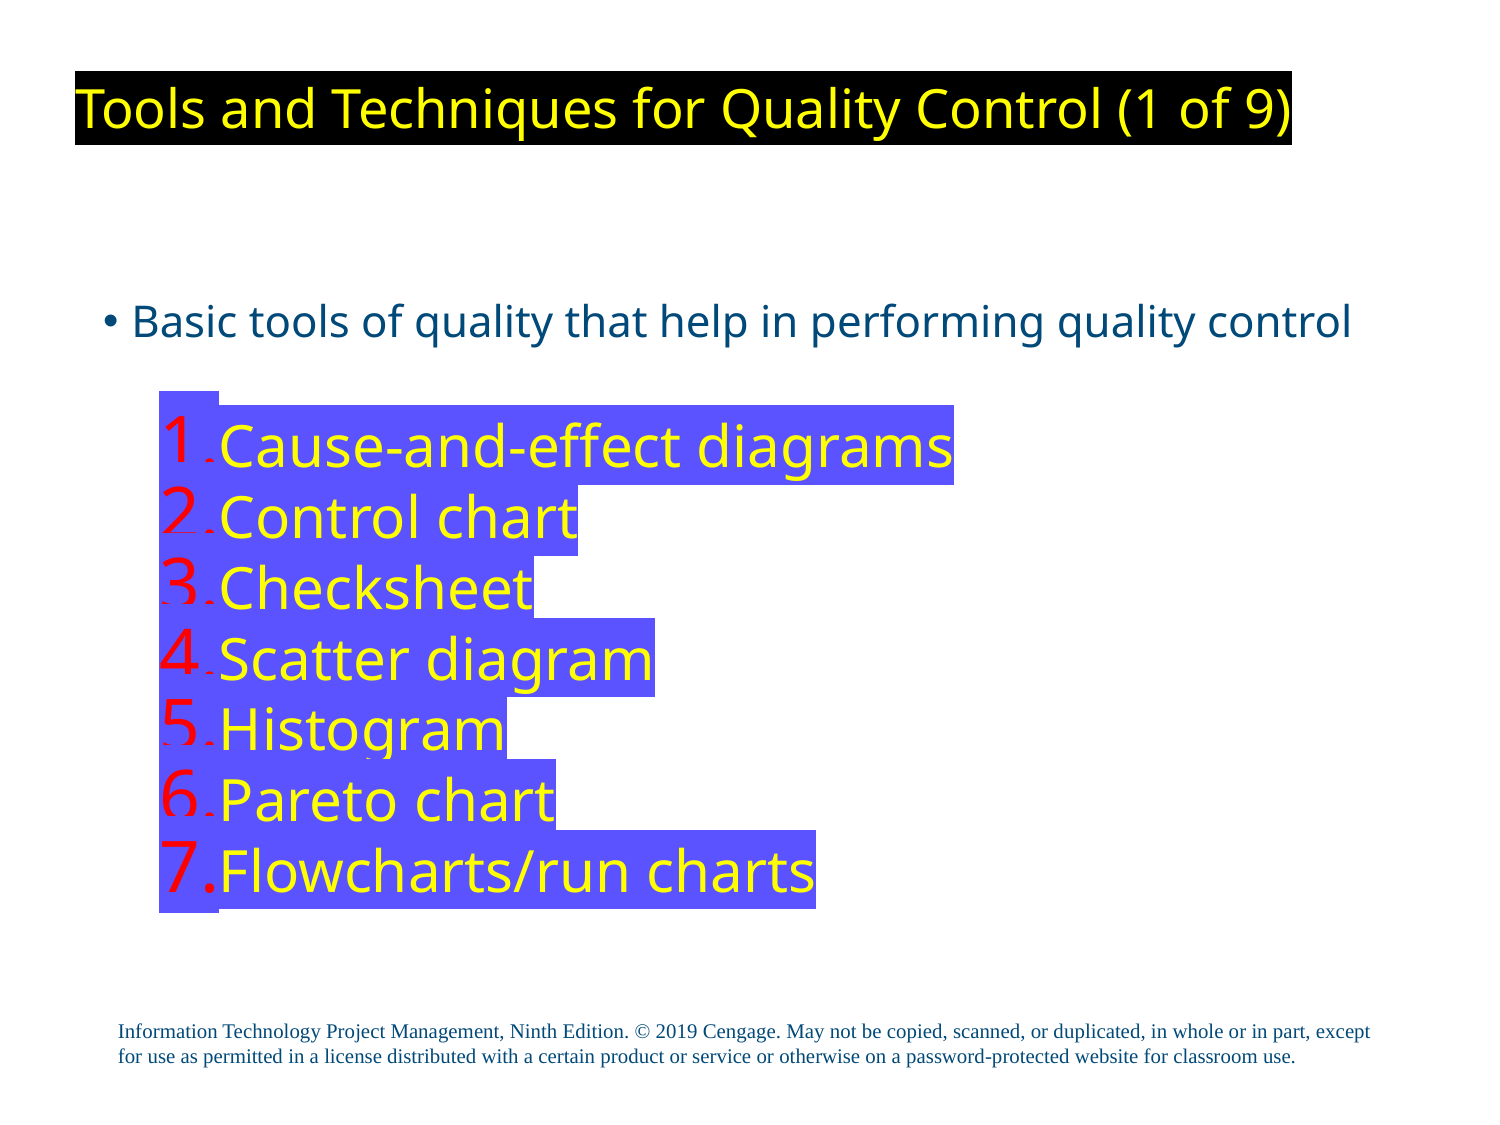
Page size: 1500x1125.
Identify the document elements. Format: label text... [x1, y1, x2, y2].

title Tools and Techniques for Quality Control (1 of 9) [75, 82, 1369, 300]
list Basic tools of quality that help in performing quality control Cause-and-effect diagrams Control chart Checksheet Scatter diagram Histogram Pareto chart Flowcharts/run charts [103, 299, 1397, 1009]
footer Information Technology Project Management, Ninth Edition. © 2019 Cengage. May not be copied, scanned, or duplicated, in whole or in part, except for use as permitted in a license distributed with a certain product or service or otherwise on a password-protected website for classroom use. [103, 1009, 1397, 1070]
